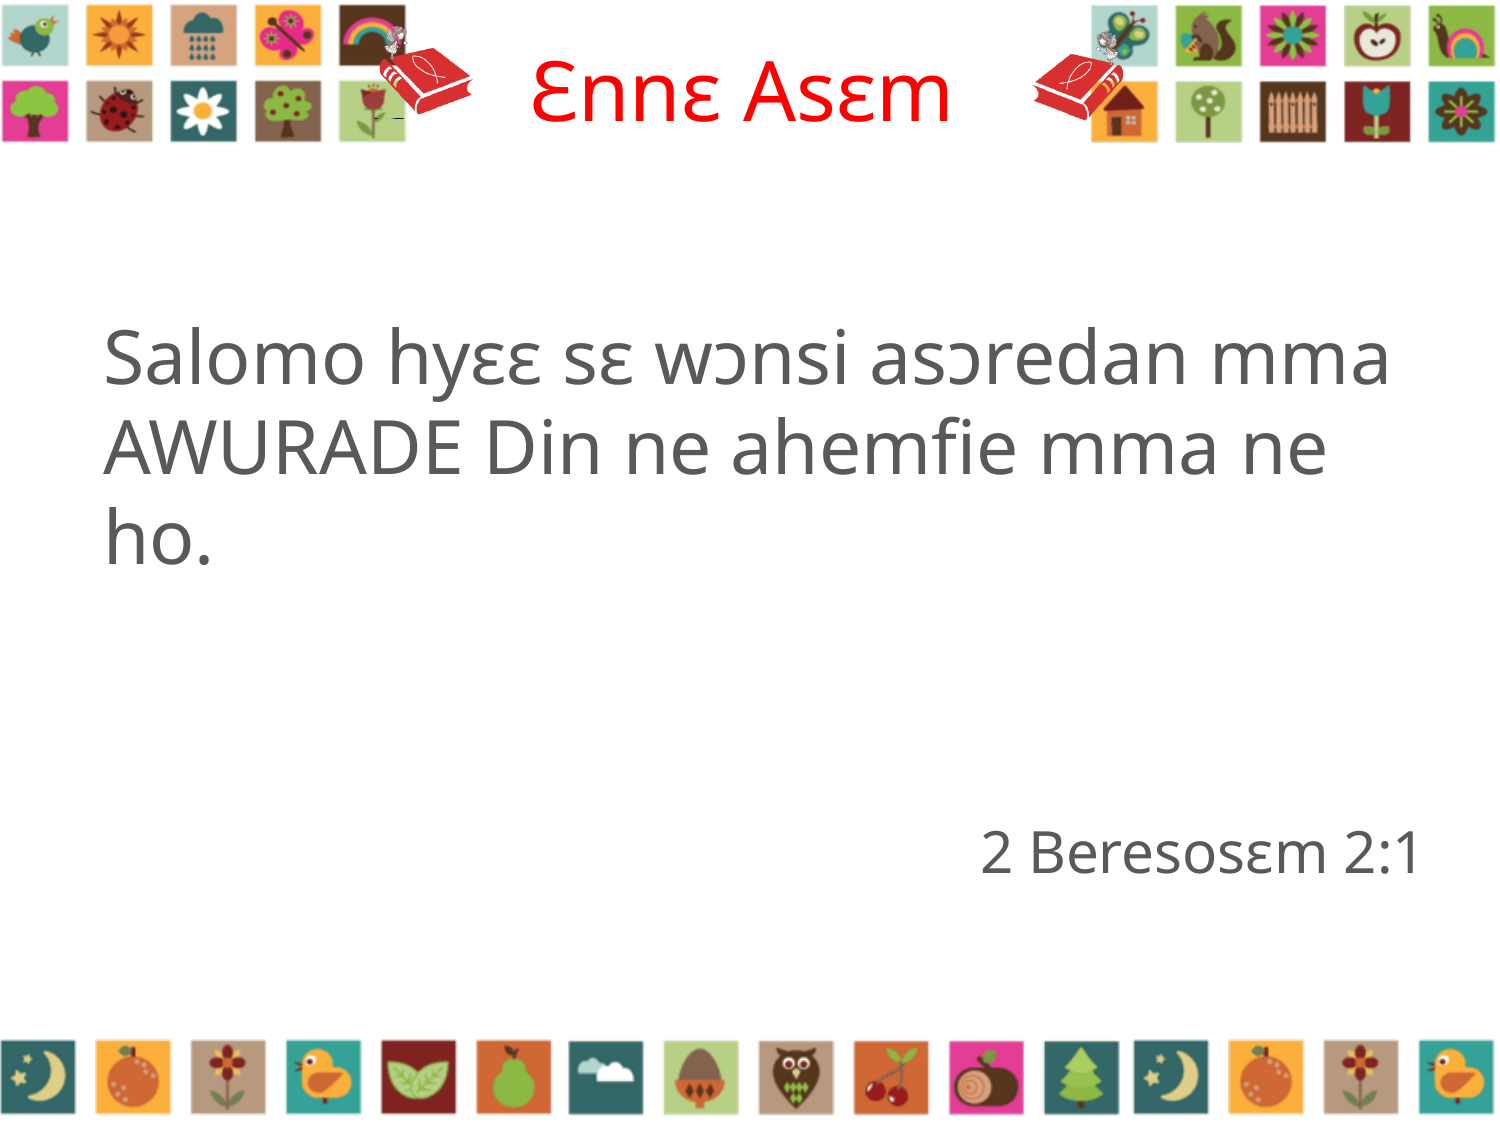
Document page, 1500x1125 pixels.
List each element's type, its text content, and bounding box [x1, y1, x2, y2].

picture [0, 3, 505, 150]
text_box Ɛnnɛ Asɛm [425, 31, 1075, 146]
picture [1001, 3, 1500, 150]
text_box 2 Beresosɛm 2:1 [808, 807, 1441, 893]
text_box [0, 1028, 1500, 1118]
text_box Salomo hyɛɛ sɛ wɔnsi asɔredan mma AWURADE Din ne ahemfie mma ne ho. [88, 302, 1436, 588]
